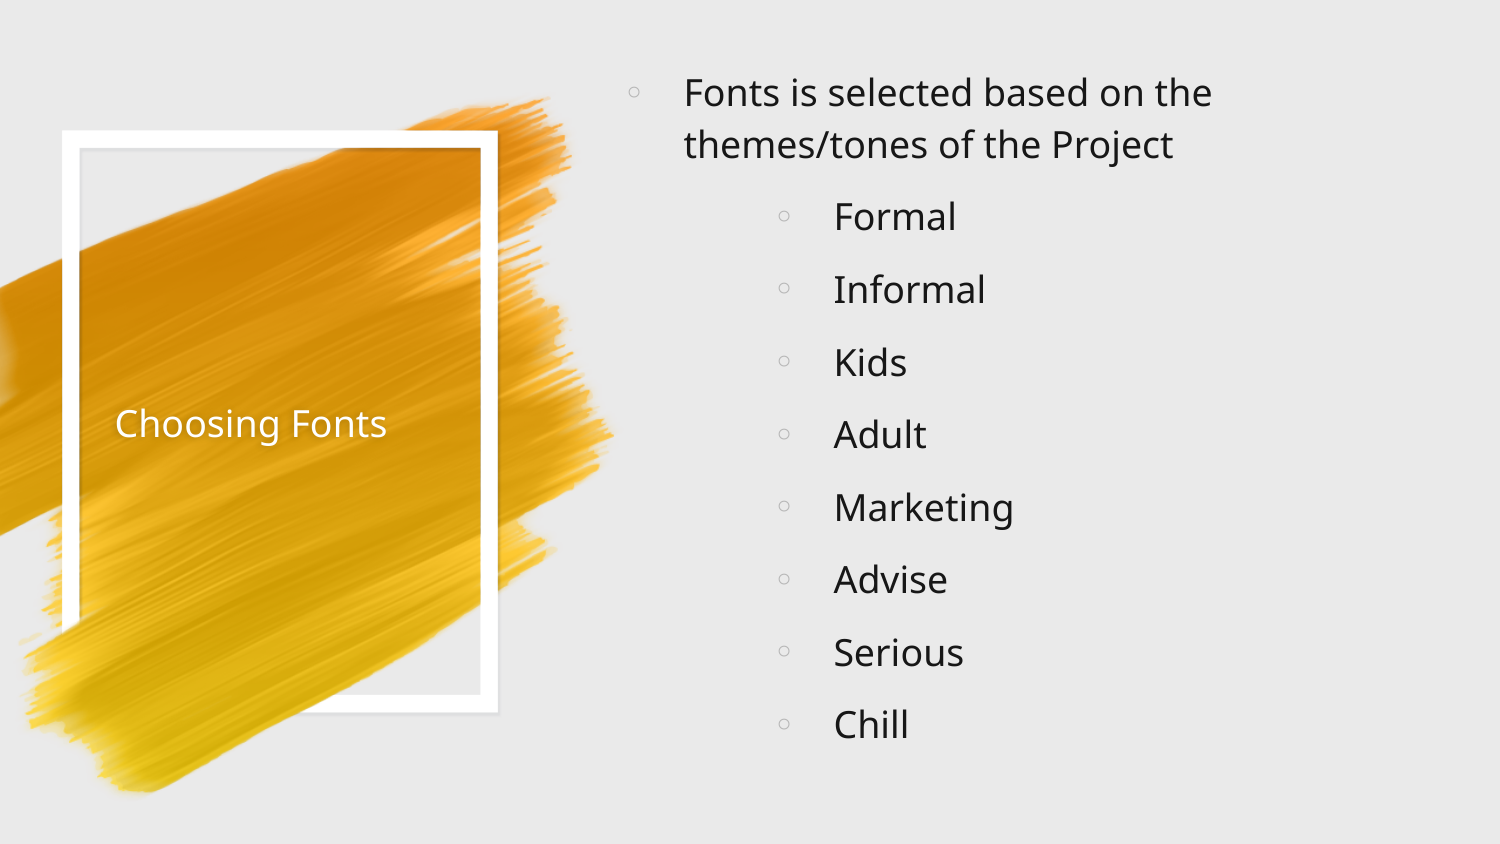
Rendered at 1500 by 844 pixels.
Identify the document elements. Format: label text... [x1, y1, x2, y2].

list Fonts is selected based on the themes/tones of the Project Formal Informal Kids Adult Marketing Advise Serious Chill [608, 113, 1403, 696]
picture [0, 0, 1500, 844]
title Choosing Fonts [114, 149, 576, 696]
